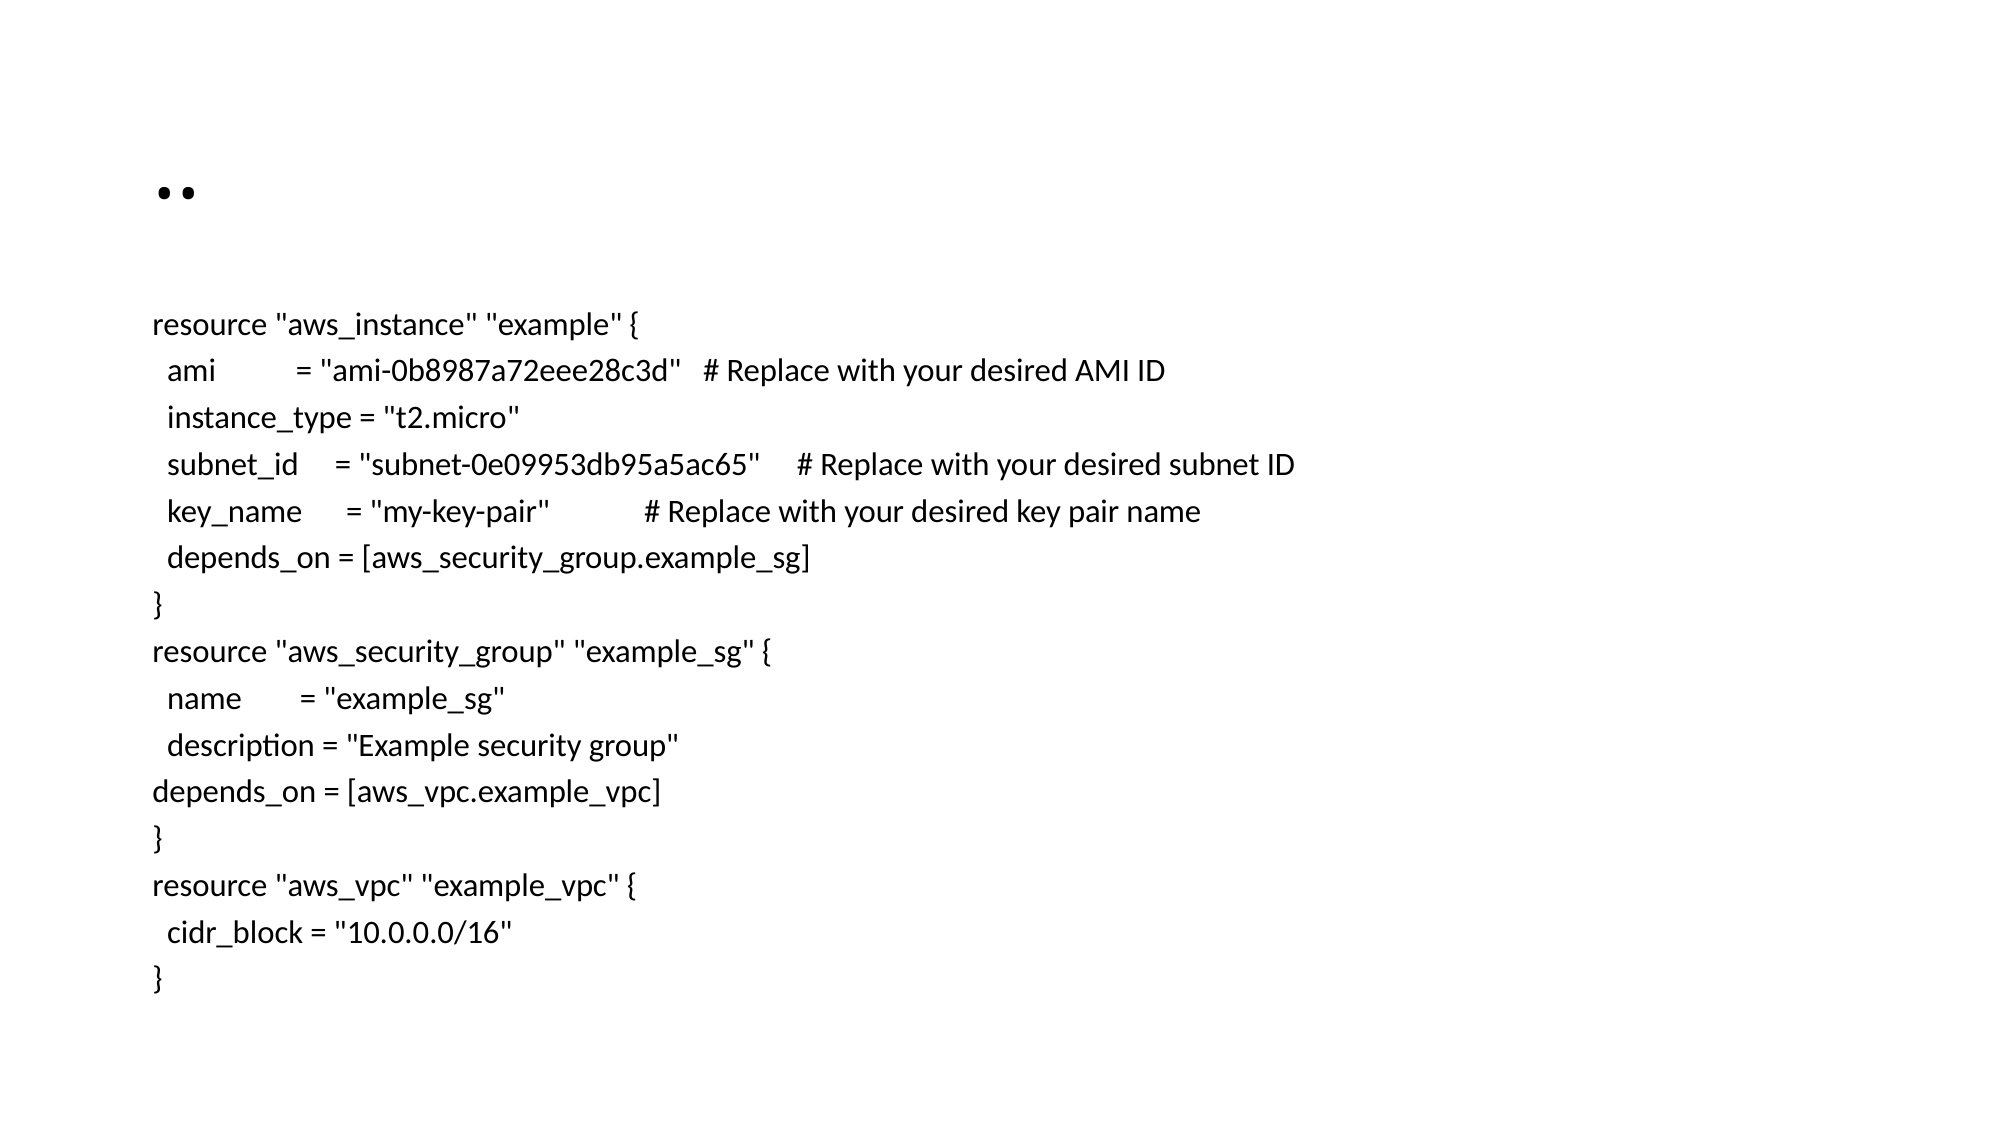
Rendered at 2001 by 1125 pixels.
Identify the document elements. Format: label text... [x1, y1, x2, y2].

title .. [137, 59, 1863, 278]
list resource "aws_instance" "example" { ami = "ami-0b8987a72eee28c3d" # Replace with your desired AMI ID instance_type = "t2.micro" subnet_id = "subnet-0e09953db95a5ac65" # Replace with your desired subnet ID key_name = "my-key-pair" # Replace with your desired key pair name depends_on = [aws_security_group.example_sg] } resource "aws_security_group" "example_sg" { name = "example_sg" description = "Example security group" depends_on = [aws_vpc.example_vpc] } resource "aws_vpc" "example_vpc" { cidr_block = "10.0.0.0/16" } [137, 299, 1863, 1014]
